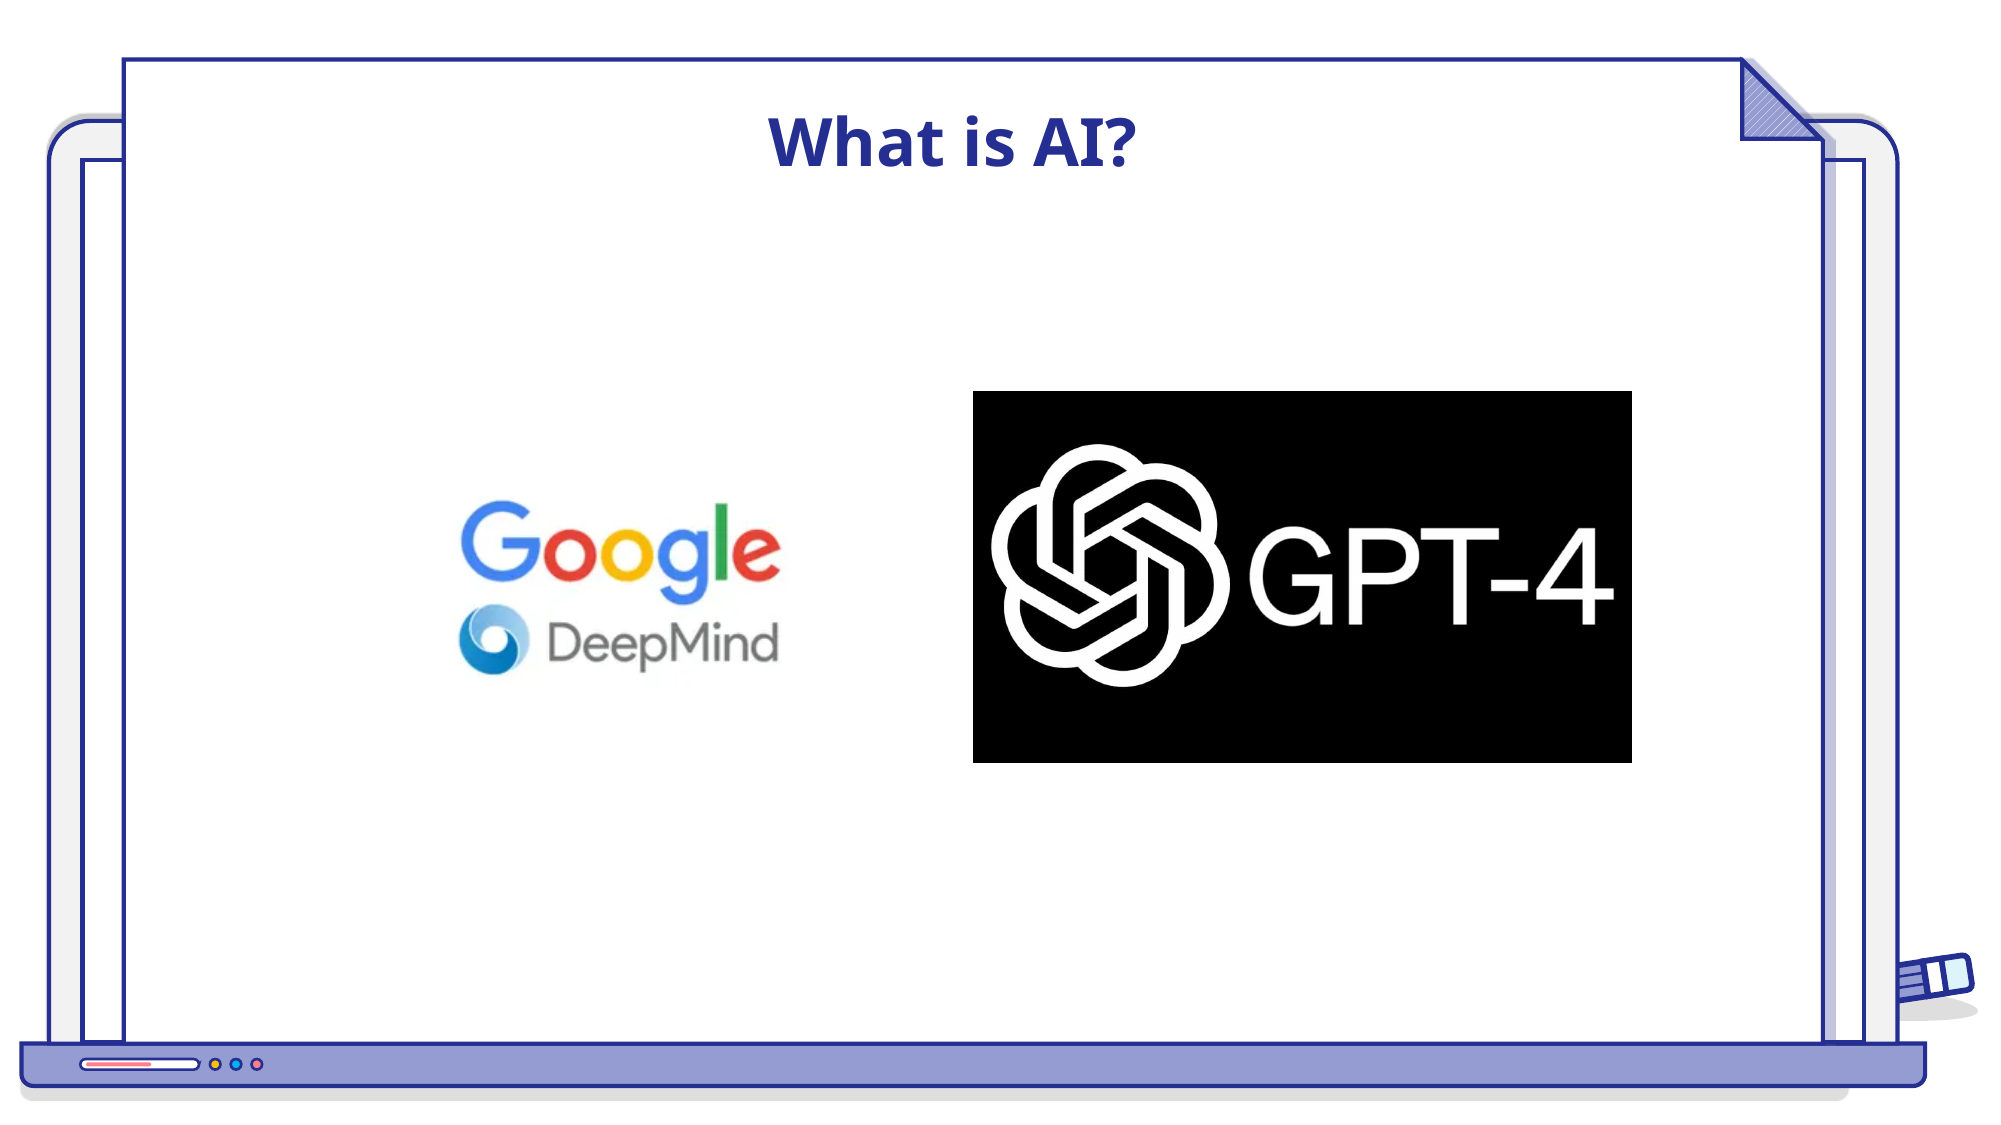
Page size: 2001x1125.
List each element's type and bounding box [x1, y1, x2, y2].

picture [239, 378, 1633, 797]
text_box [21, 59, 1979, 1086]
